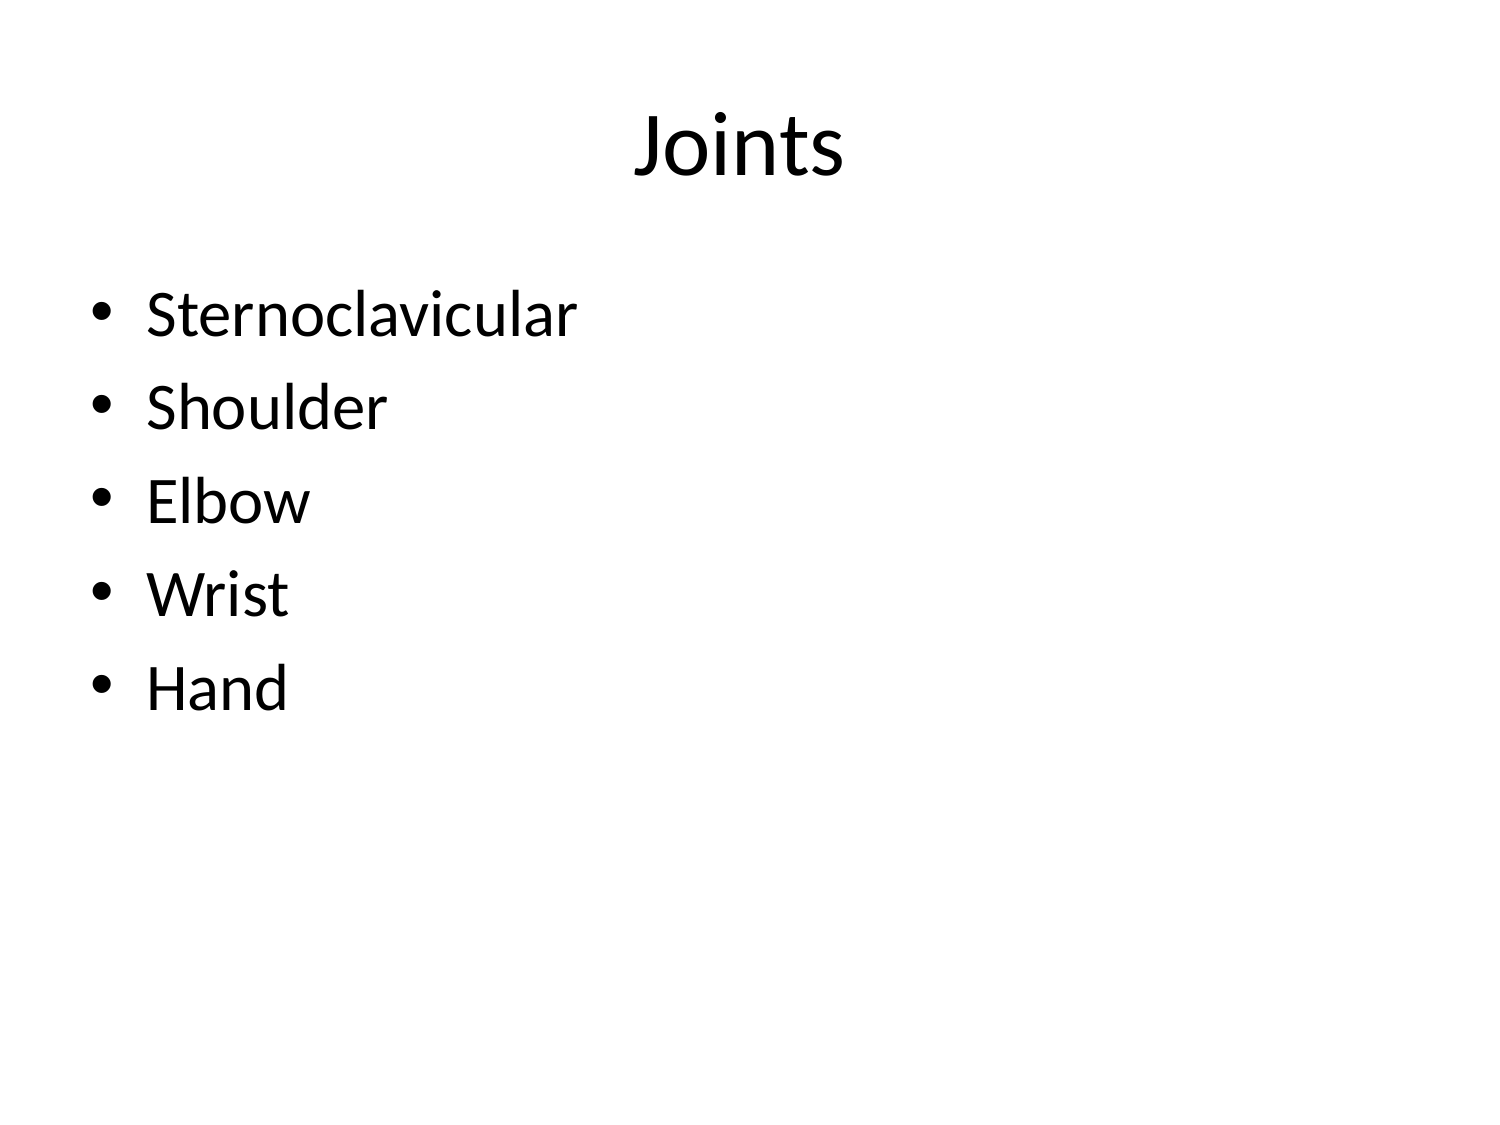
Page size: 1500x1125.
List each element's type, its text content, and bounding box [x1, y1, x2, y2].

title Joints [75, 45, 1425, 233]
list Sternoclavicular Shoulder Elbow Wrist Hand [75, 262, 1425, 1005]
